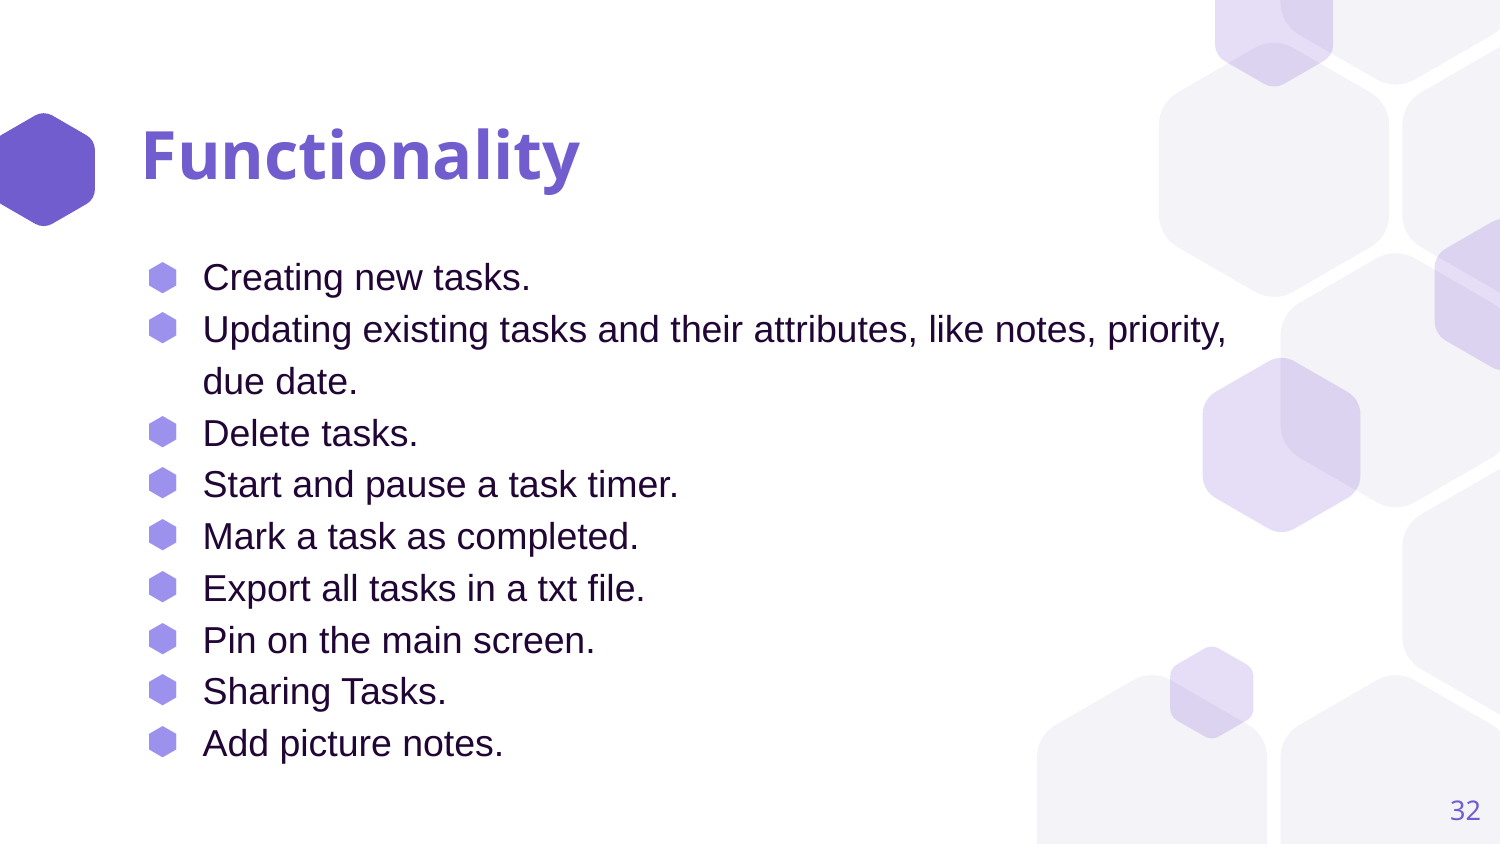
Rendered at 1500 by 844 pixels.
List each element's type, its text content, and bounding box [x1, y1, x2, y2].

title Functionality [140, 95, 1127, 220]
list Creating new tasks. Updating existing tasks and their attributes, like notes, priority, due date. Delete tasks. Start and pause a task timer. Mark a task as completed. Export all tasks in a txt file. Pin on the main screen. Sharing Tasks. Add picture notes. [127, 246, 1235, 780]
slide_number ‹#› [1391, 779, 1482, 844]
